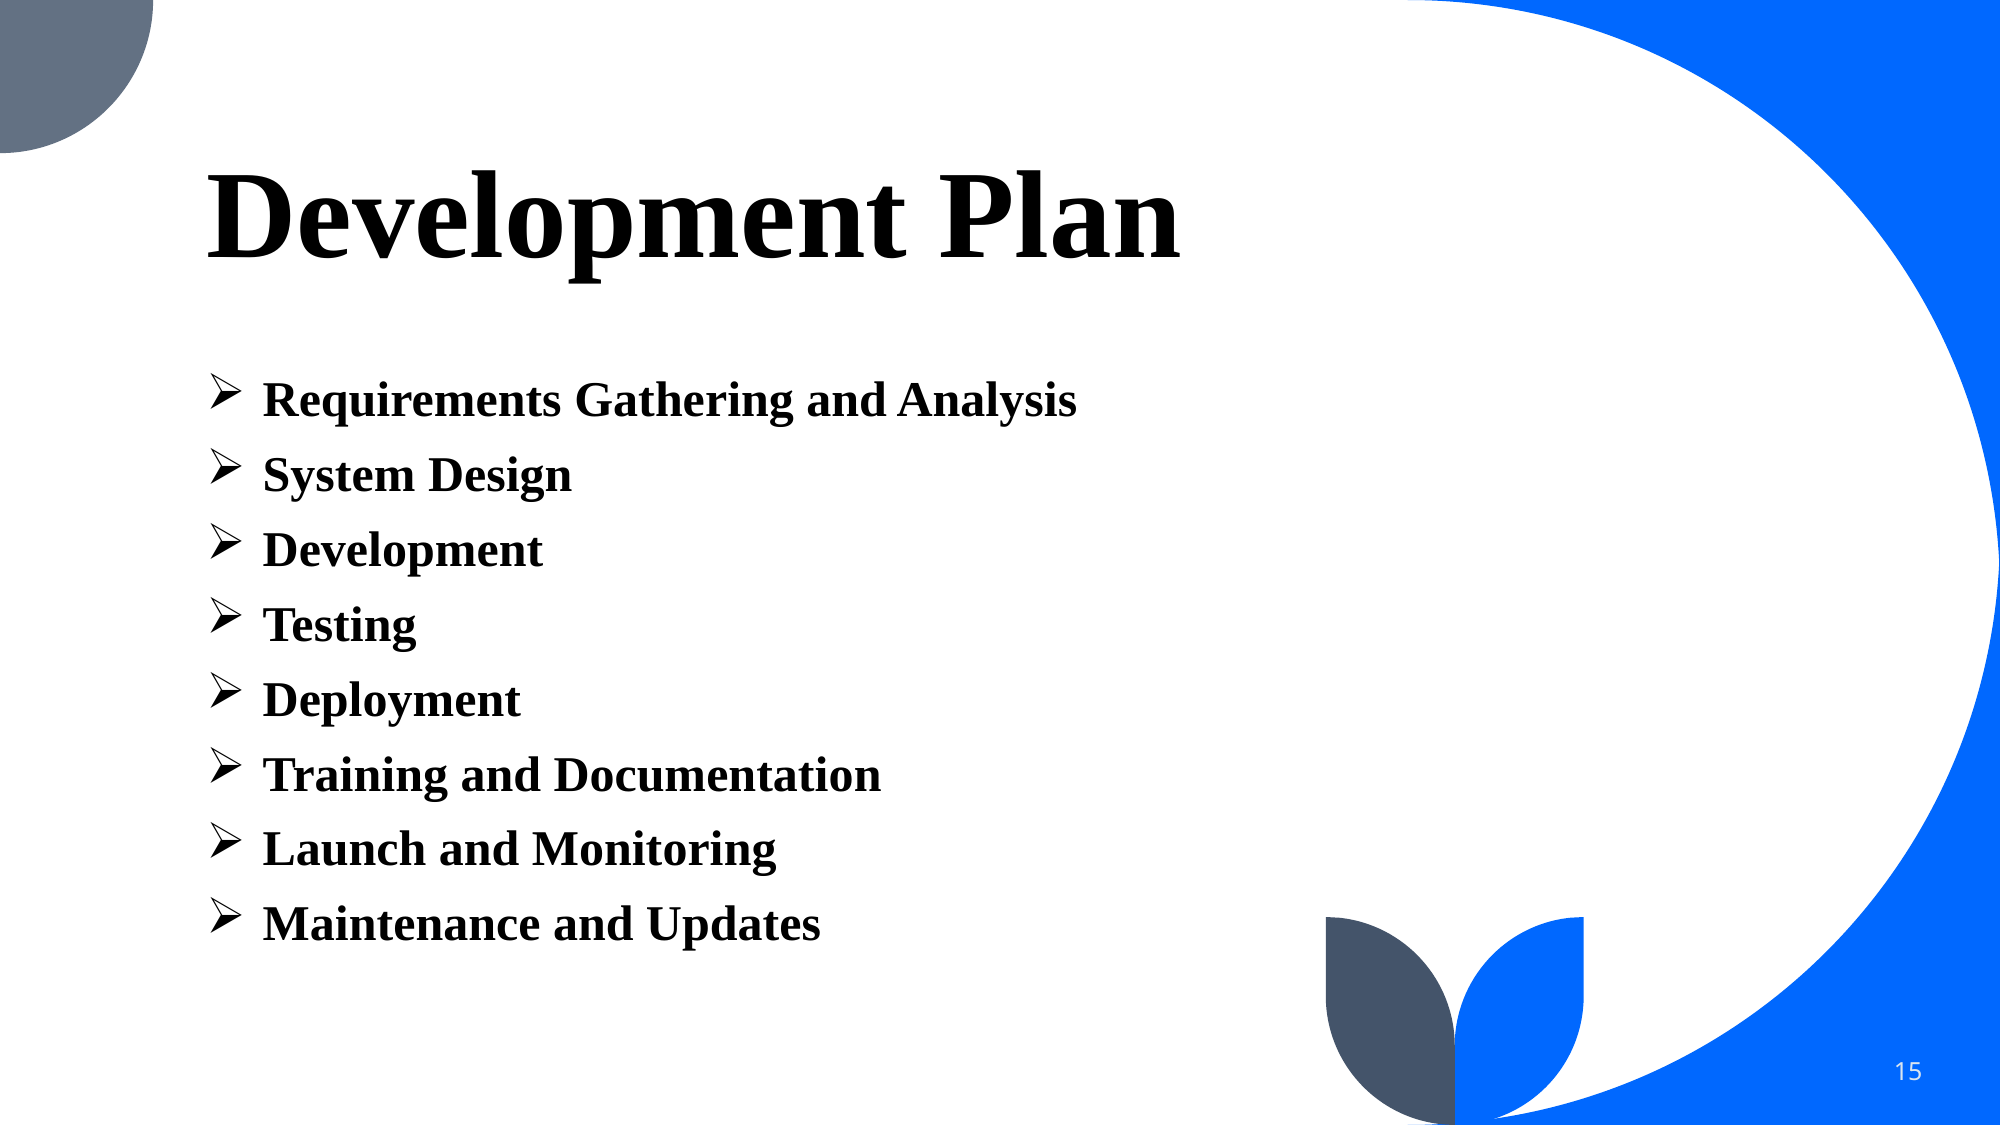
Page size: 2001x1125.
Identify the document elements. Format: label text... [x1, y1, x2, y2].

slide_number 15 [1665, 1042, 1938, 1103]
title Development Plan [191, 62, 1820, 292]
list Requirements Gathering and Analysis System Design Development Testing Deployment Training and Documentation Launch and Monitoring Maintenance and Updates [191, 366, 1117, 1025]
